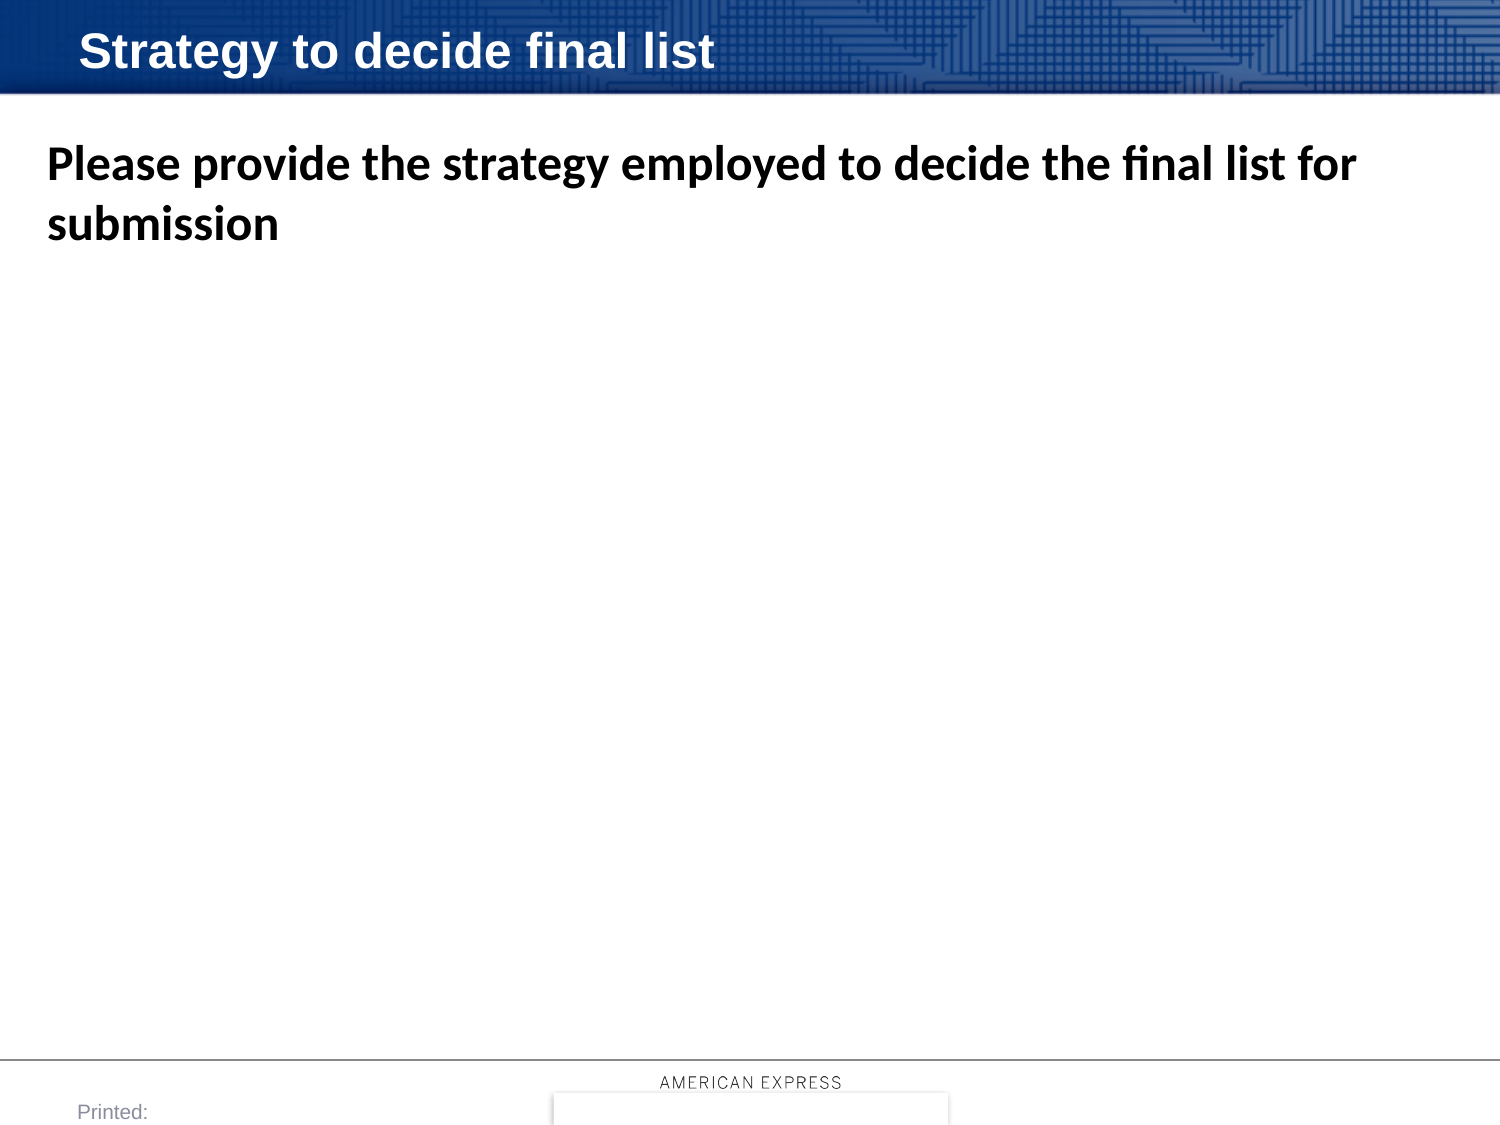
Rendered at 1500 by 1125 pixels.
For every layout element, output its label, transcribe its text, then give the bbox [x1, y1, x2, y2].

title Strategy to decide final list [63, 4, 1434, 95]
text_box Please provide the strategy employed to decide the final list for submission [32, 123, 1477, 319]
picture [0, 1061, 1500, 1125]
picture [0, 0, 1500, 1059]
